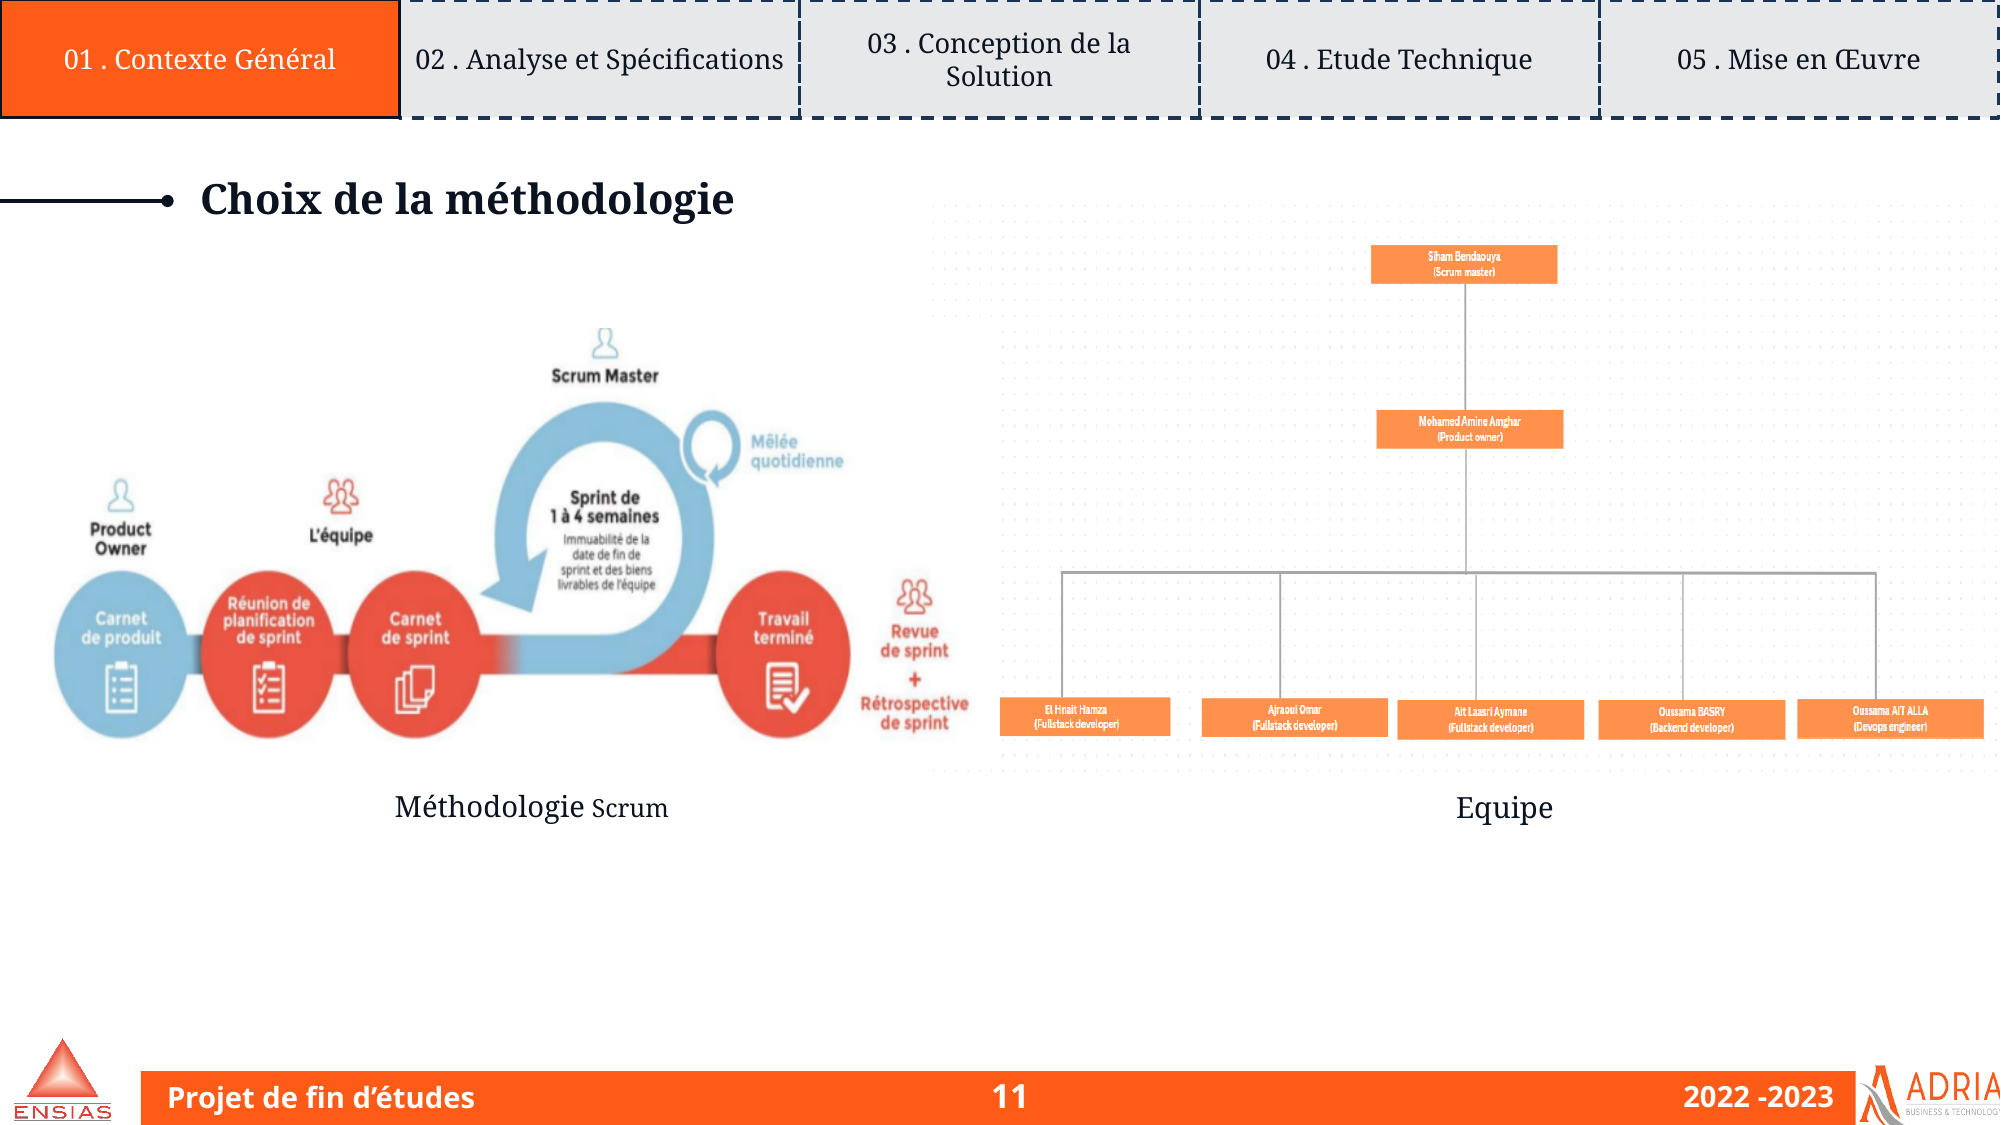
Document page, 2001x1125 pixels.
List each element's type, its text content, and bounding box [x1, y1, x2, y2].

picture [1855, 1060, 2000, 1125]
text_box 2022 -2023 [1668, 1071, 1850, 1121]
picture [38, 224, 2000, 782]
text_box Equipe [1237, 790, 1773, 832]
picture [14, 1037, 111, 1121]
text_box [0, 178, 2000, 224]
text_box 11 [976, 1067, 1073, 1123]
text_box Méthodologie Scrum [264, 780, 800, 831]
text_box [140, 1071, 1850, 1125]
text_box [0, 0, 2000, 119]
text_box Projet de fin d’études [152, 1072, 534, 1123]
